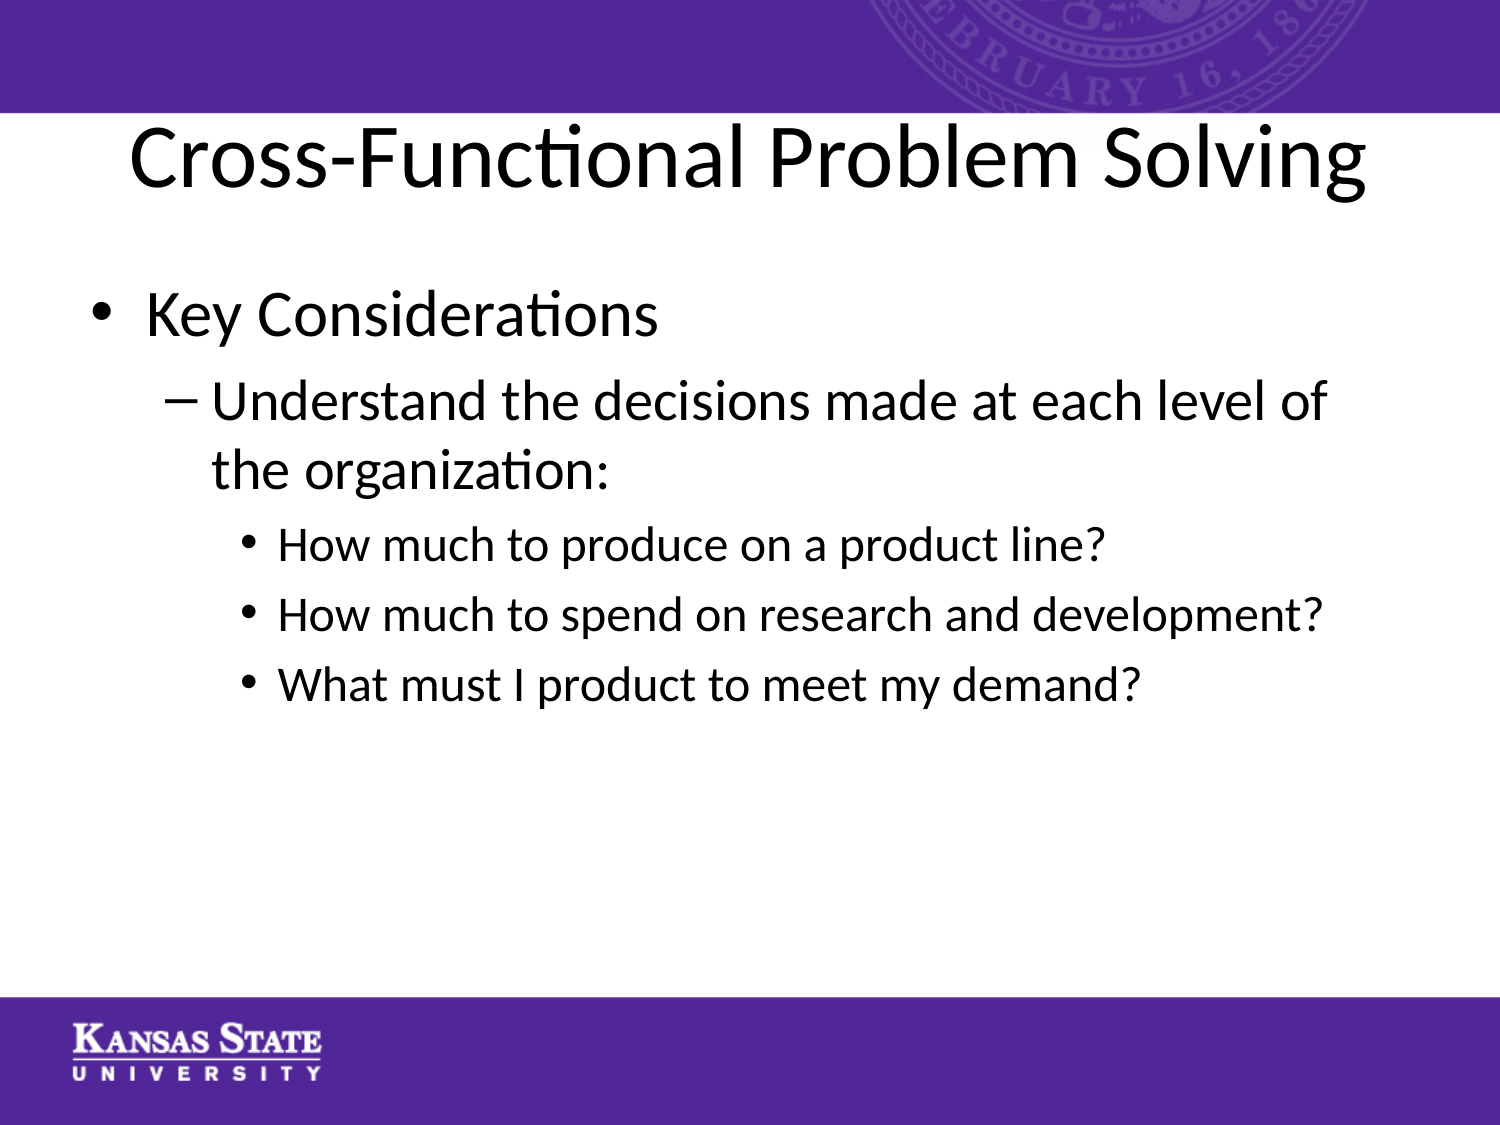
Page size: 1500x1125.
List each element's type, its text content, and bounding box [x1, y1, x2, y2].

picture [0, 0, 1500, 1125]
list Key Considerations Understand the decisions made at each level of the organization: How much to produce on a product line? How much to spend on research and development? What must I product to meet my demand? [75, 262, 1425, 1005]
title Cross-Functional Problem Solving [75, 57, 1425, 245]
